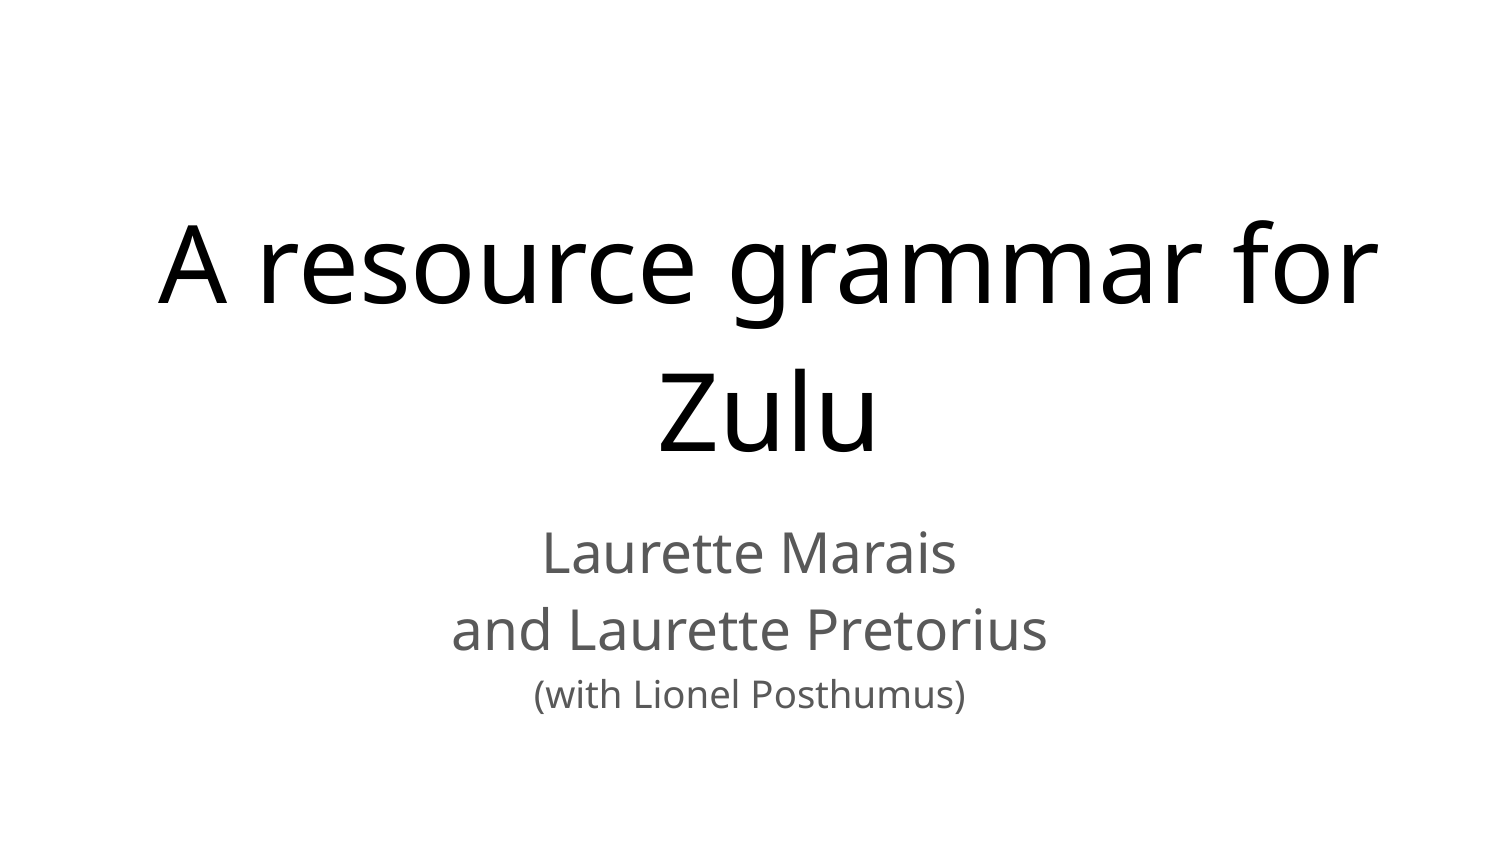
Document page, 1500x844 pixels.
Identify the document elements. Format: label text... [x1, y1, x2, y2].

title A resource grammar for Zulu [70, 130, 1469, 499]
subtitle Laurette Marais and Laurette Pretorius (with Lionel Posthumus) [51, 498, 1449, 737]
